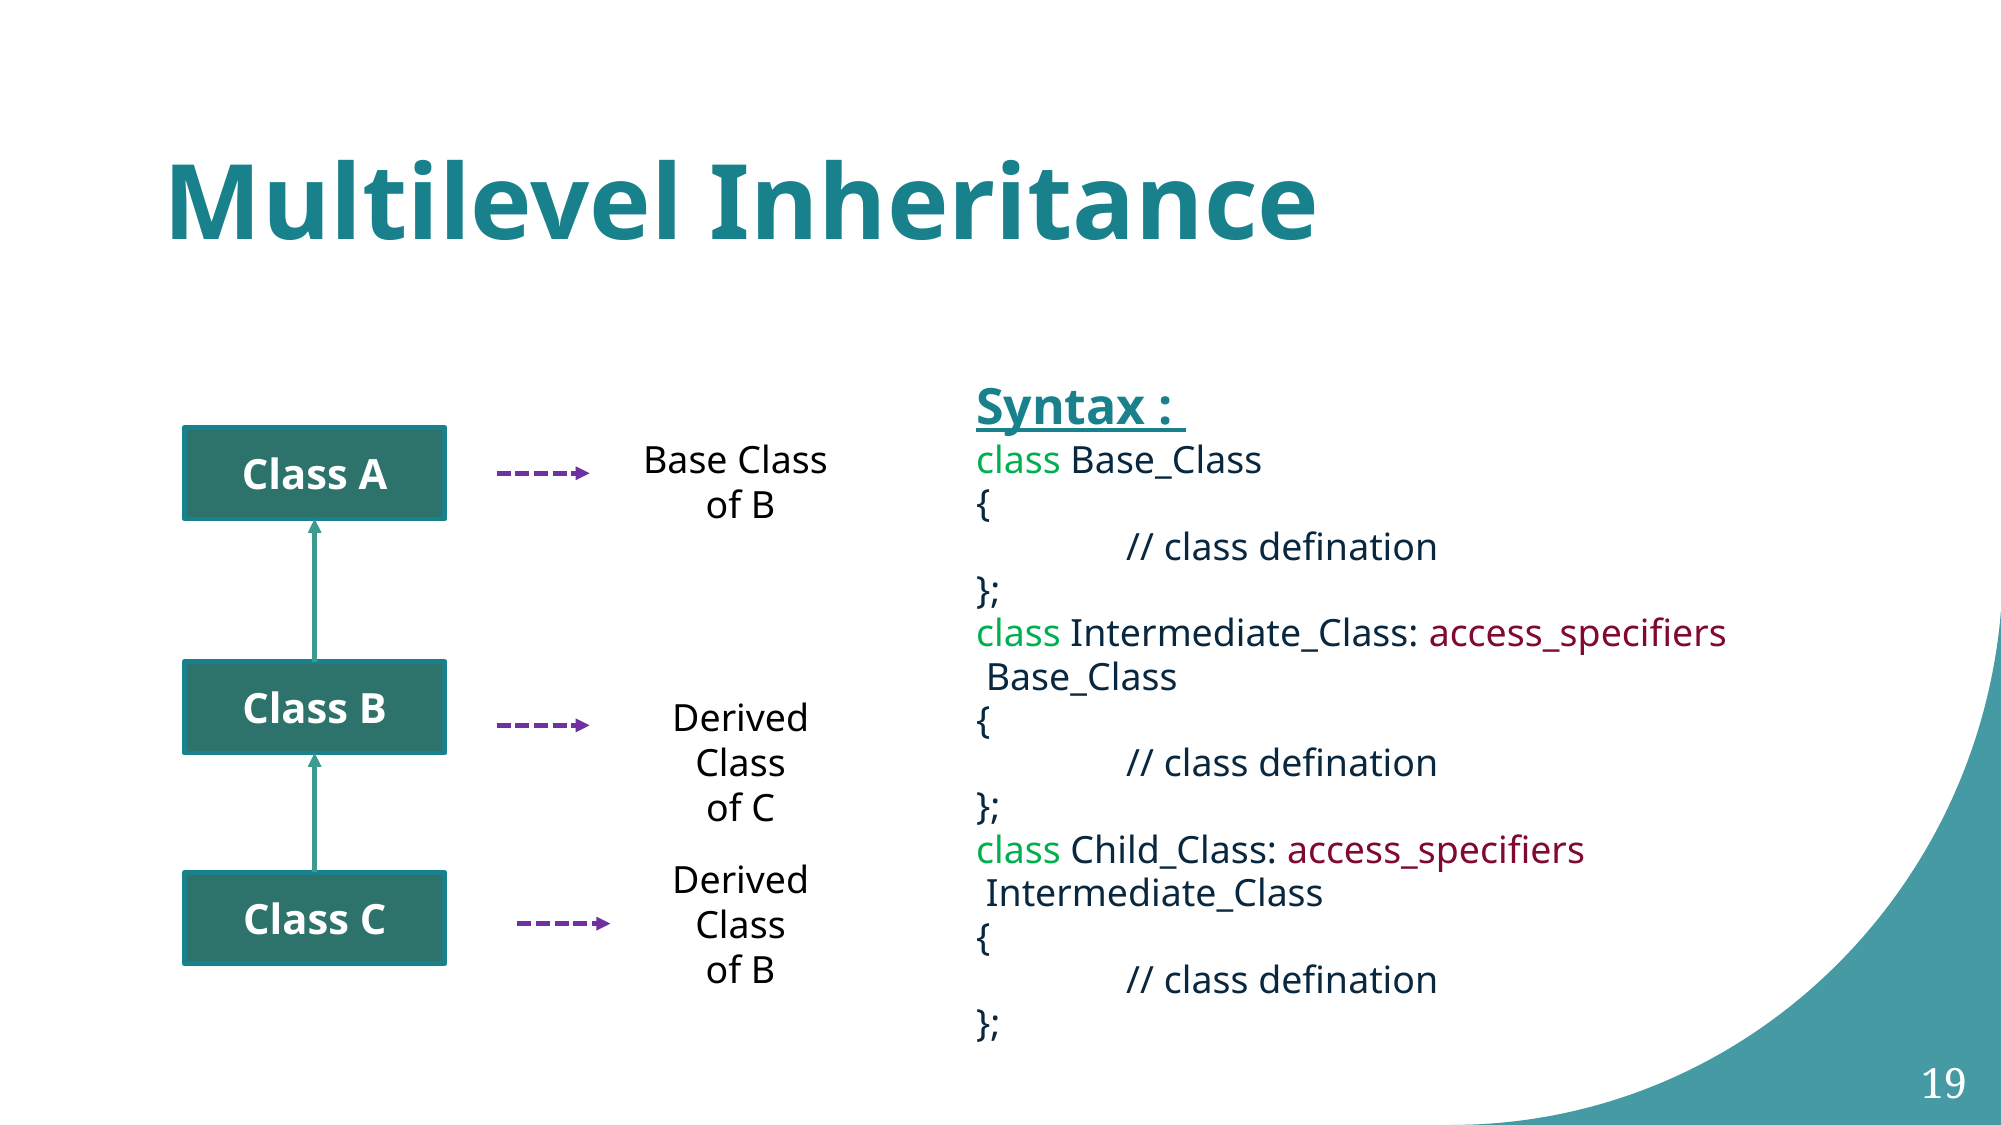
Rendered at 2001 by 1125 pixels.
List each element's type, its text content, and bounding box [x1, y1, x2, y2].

title Multilevel Inheritance [149, 96, 1823, 315]
text_box Class B [184, 661, 445, 753]
text_box Class A [184, 427, 445, 519]
text_box Base Class of B [609, 427, 872, 536]
text_box Derived Class of C [609, 706, 872, 816]
slide_number 19 [1868, 1055, 1983, 1116]
text_box Class C [184, 872, 445, 964]
list Syntax : class Base_Class { // class defination }; class Intermediate_Class: access_specifiers Base_Class { // class defination }; class Child_Class: access_specifiers Intermediate_Class { // class defination }; [961, 354, 1896, 1064]
text_box Derived Class of B [609, 869, 872, 978]
